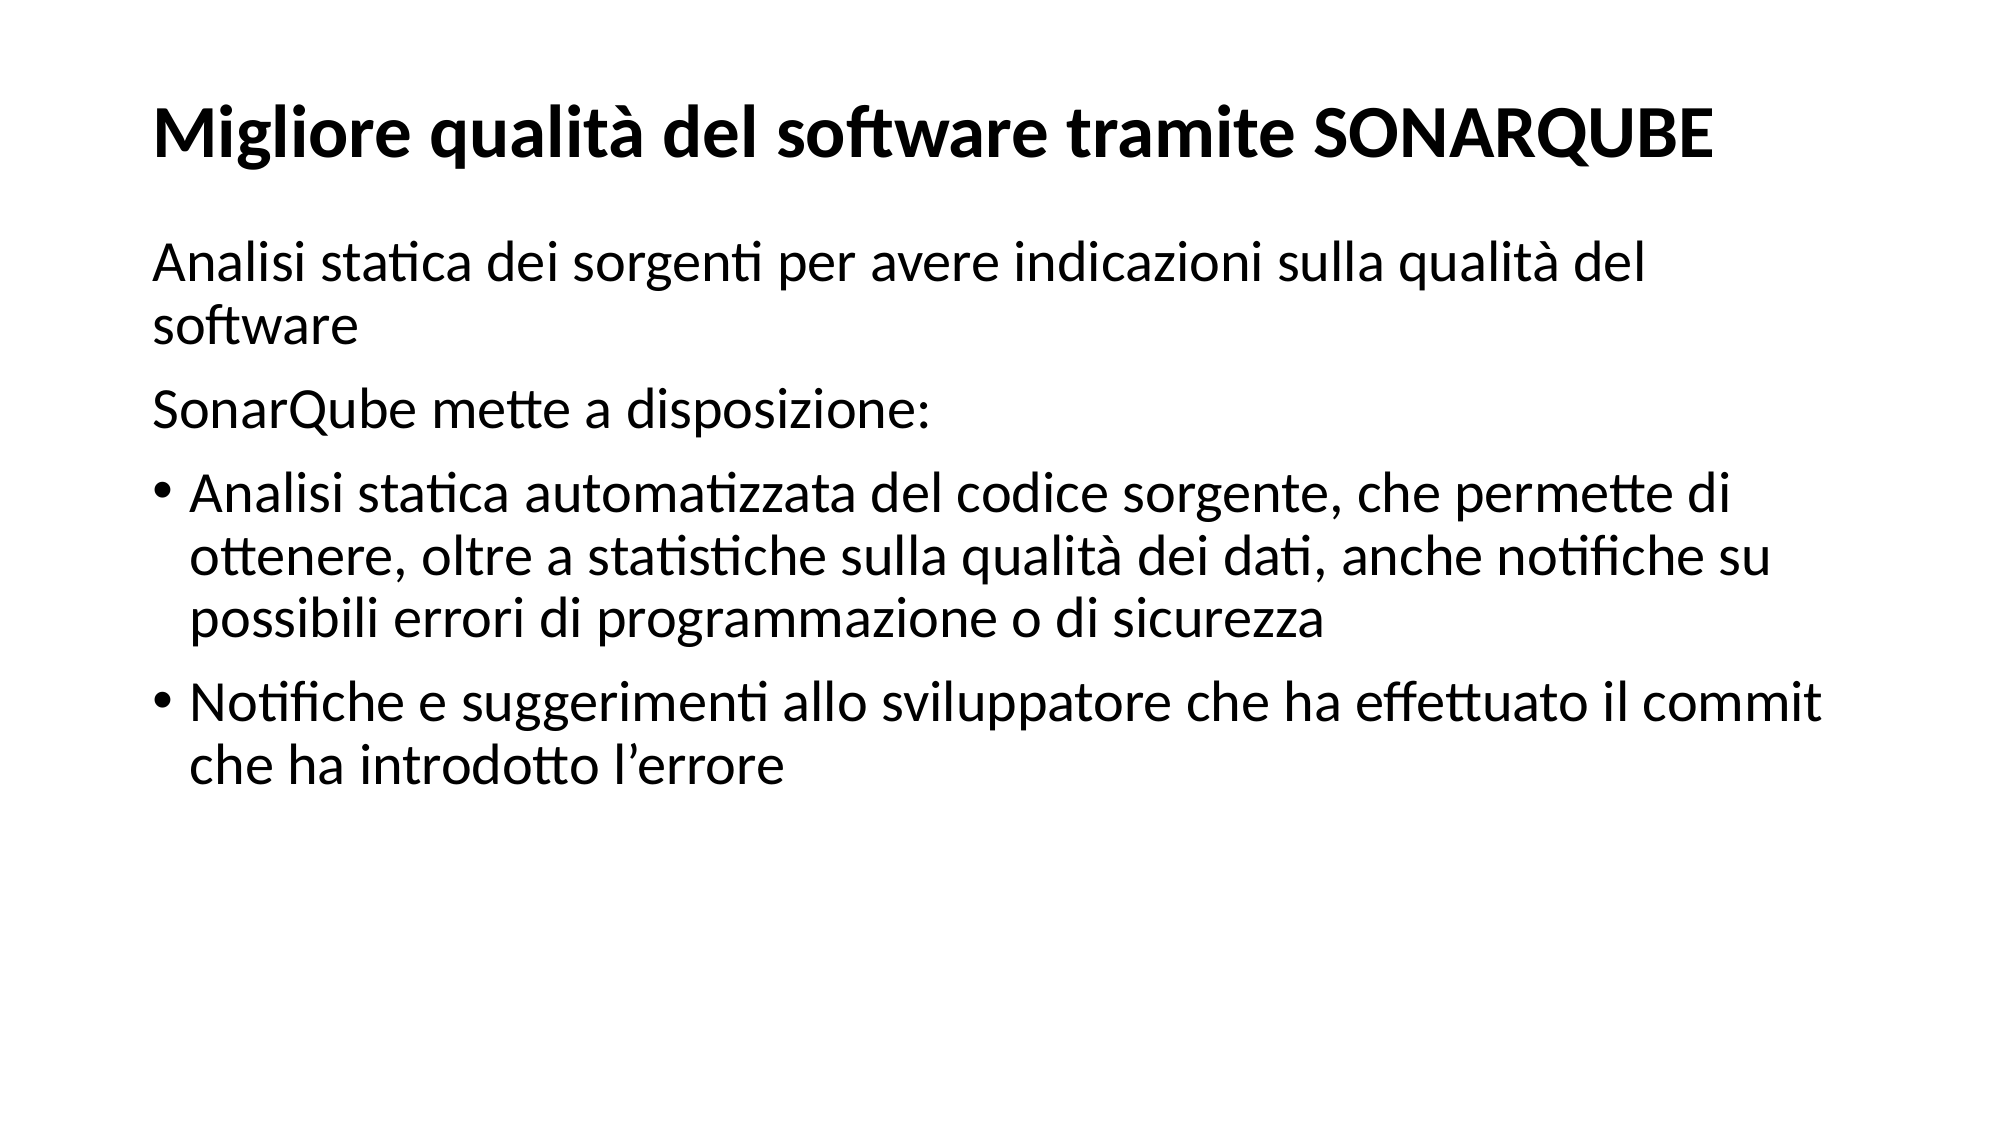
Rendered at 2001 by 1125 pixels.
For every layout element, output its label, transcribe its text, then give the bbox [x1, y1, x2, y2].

title Migliore qualità del software tramite SONARQUBE [137, 57, 1834, 210]
list Analisi statica dei sorgenti per avere indicazioni sulla qualità del software SonarQube mette a disposizione: Analisi statica automatizzata del codice sorgente, che permette di ottenere, oltre a statistiche sulla qualità dei dati, anche notifiche su possibili errori di programmazione o di sicurezza Notifiche e suggerimenti allo sviluppatore che ha effettuato il commit che ha introdotto l’errore [137, 223, 1863, 1014]
